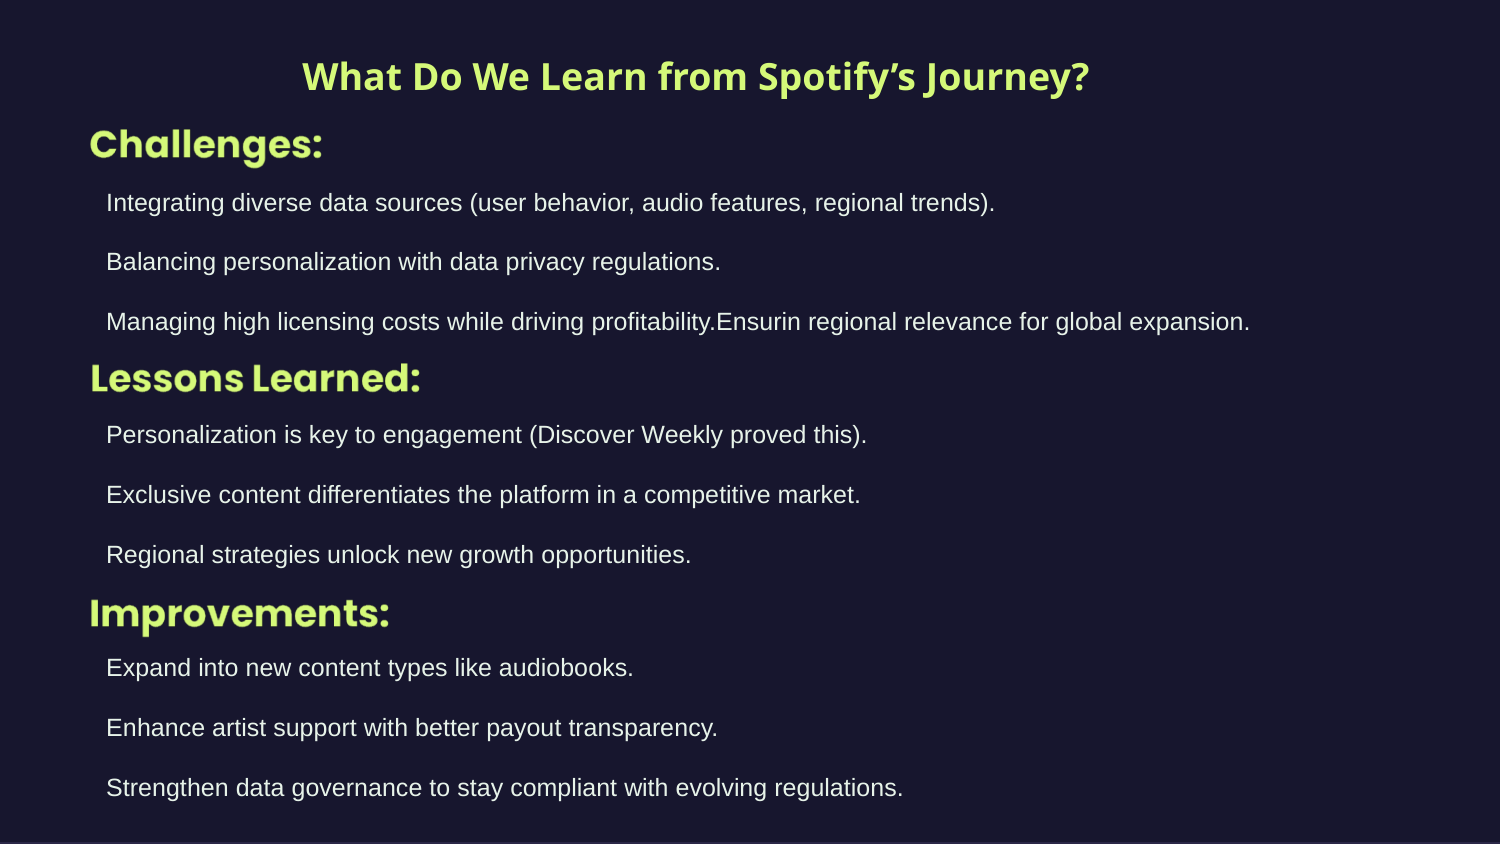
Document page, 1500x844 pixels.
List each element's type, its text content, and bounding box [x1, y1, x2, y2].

text_box Expand into new content types like audiobooks. Enhance artist support with better payout transparency. Strengthen data governance to stay compliant with evolving regulations. [411, 643, 1460, 670]
picture [66, 343, 444, 426]
text_box Personalization is key to engagement (Discover Weekly proved this). Exclusive content differentiates the platform in a competitive market. Regional strategies unlock new growth opportunities. [91, 411, 1348, 576]
picture [899, 0, 1460, 132]
picture [0, 672, 1500, 842]
picture [66, 577, 413, 660]
text_box Integrating diverse data sources (user behavior, audio features, regional trends). Balancing personalization with data privacy regulations. Managing high licensing costs while driving profitability.Ensurin regional relevance for global expansion. [91, 148, 1435, 344]
picture [66, 109, 351, 192]
title What Do We Learn from Spotify’s Journey? [0, 51, 1438, 145]
